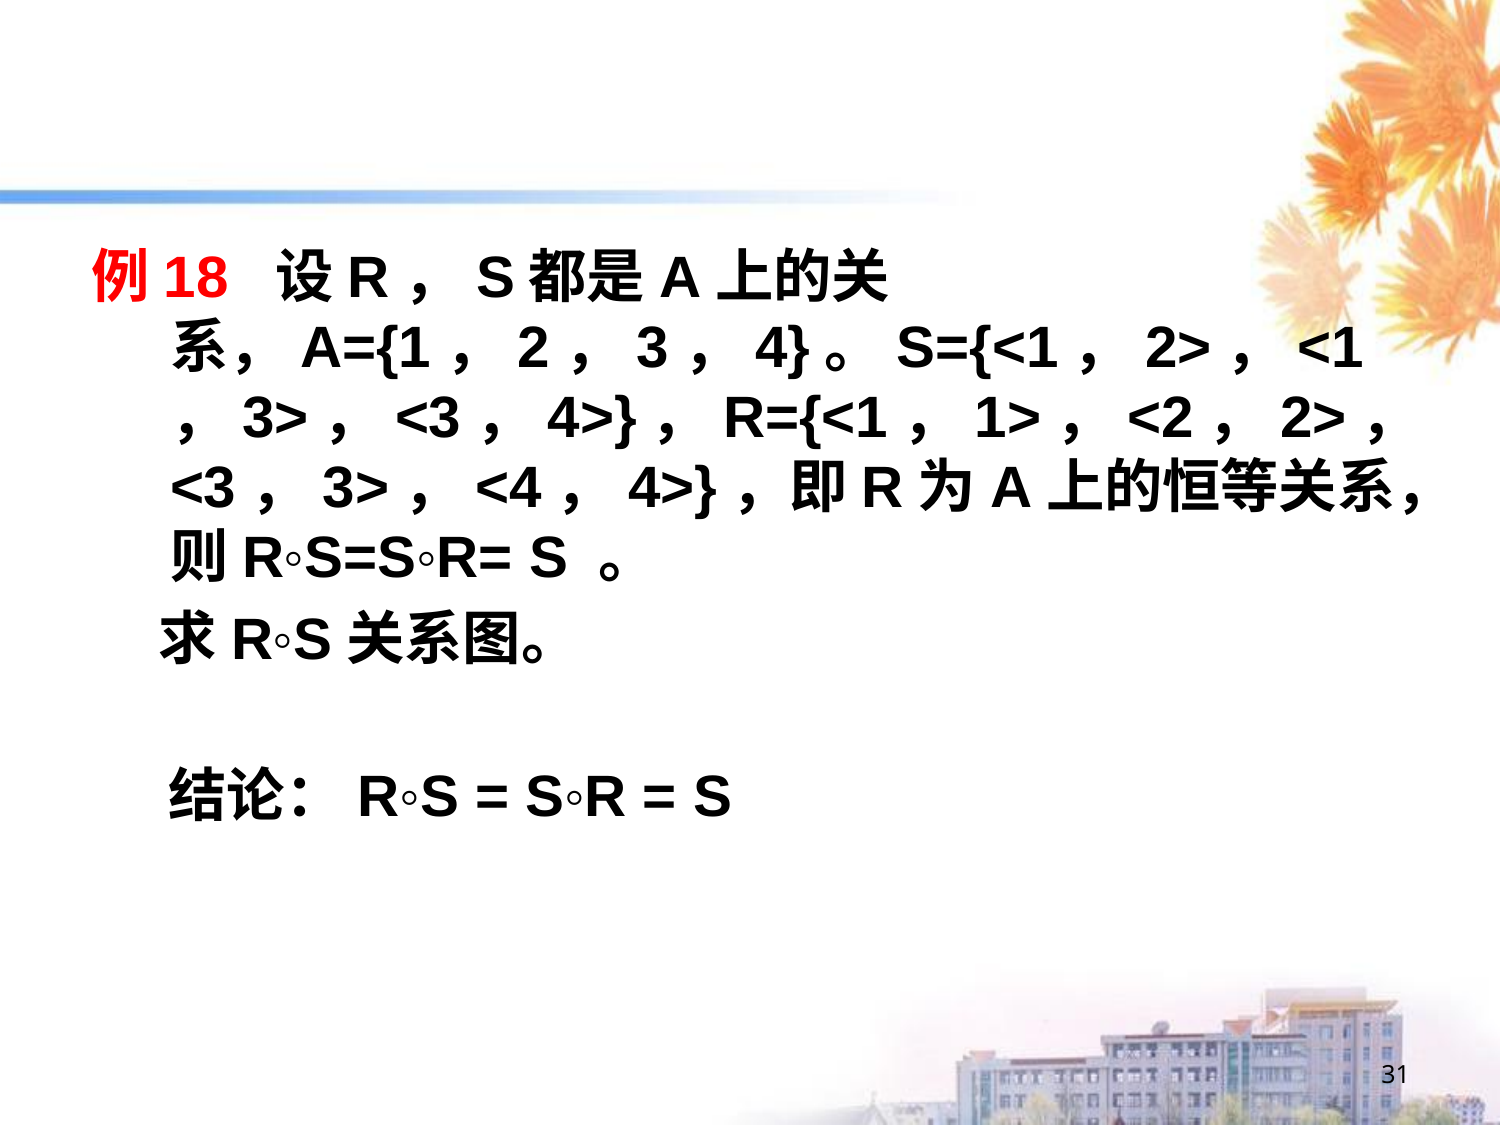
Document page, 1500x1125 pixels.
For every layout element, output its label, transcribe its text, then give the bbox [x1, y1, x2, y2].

text_box 结论：R◦S = S◦R = S [110, 749, 764, 907]
slide_number 31 [1074, 1024, 1426, 1101]
list 例18 设R，S都是A上的关系，A={1，2，3，4}。S={<1，2>，<1，3>，<3，4>}，R={<1，1>，<2，2>，<3，3>，<4，4>}，即R为A上的恒等关系，则R◦S=S◦R= S 。 求R◦S关系图。 [76, 755, 1447, 957]
list 例18 设R，S都是A上的关系，A={1，2，3，4}。S={<1，2>，<1，3>，<3，4>}，R={<1，1>，<2，2>，<3，3>，<4，4>}，即R为A上的恒等关系，则R◦S=S◦R= S 。 求R◦S关系图。 [76, 231, 1447, 491]
picture [0, 0, 1500, 1125]
text_box [37, 491, 1500, 755]
